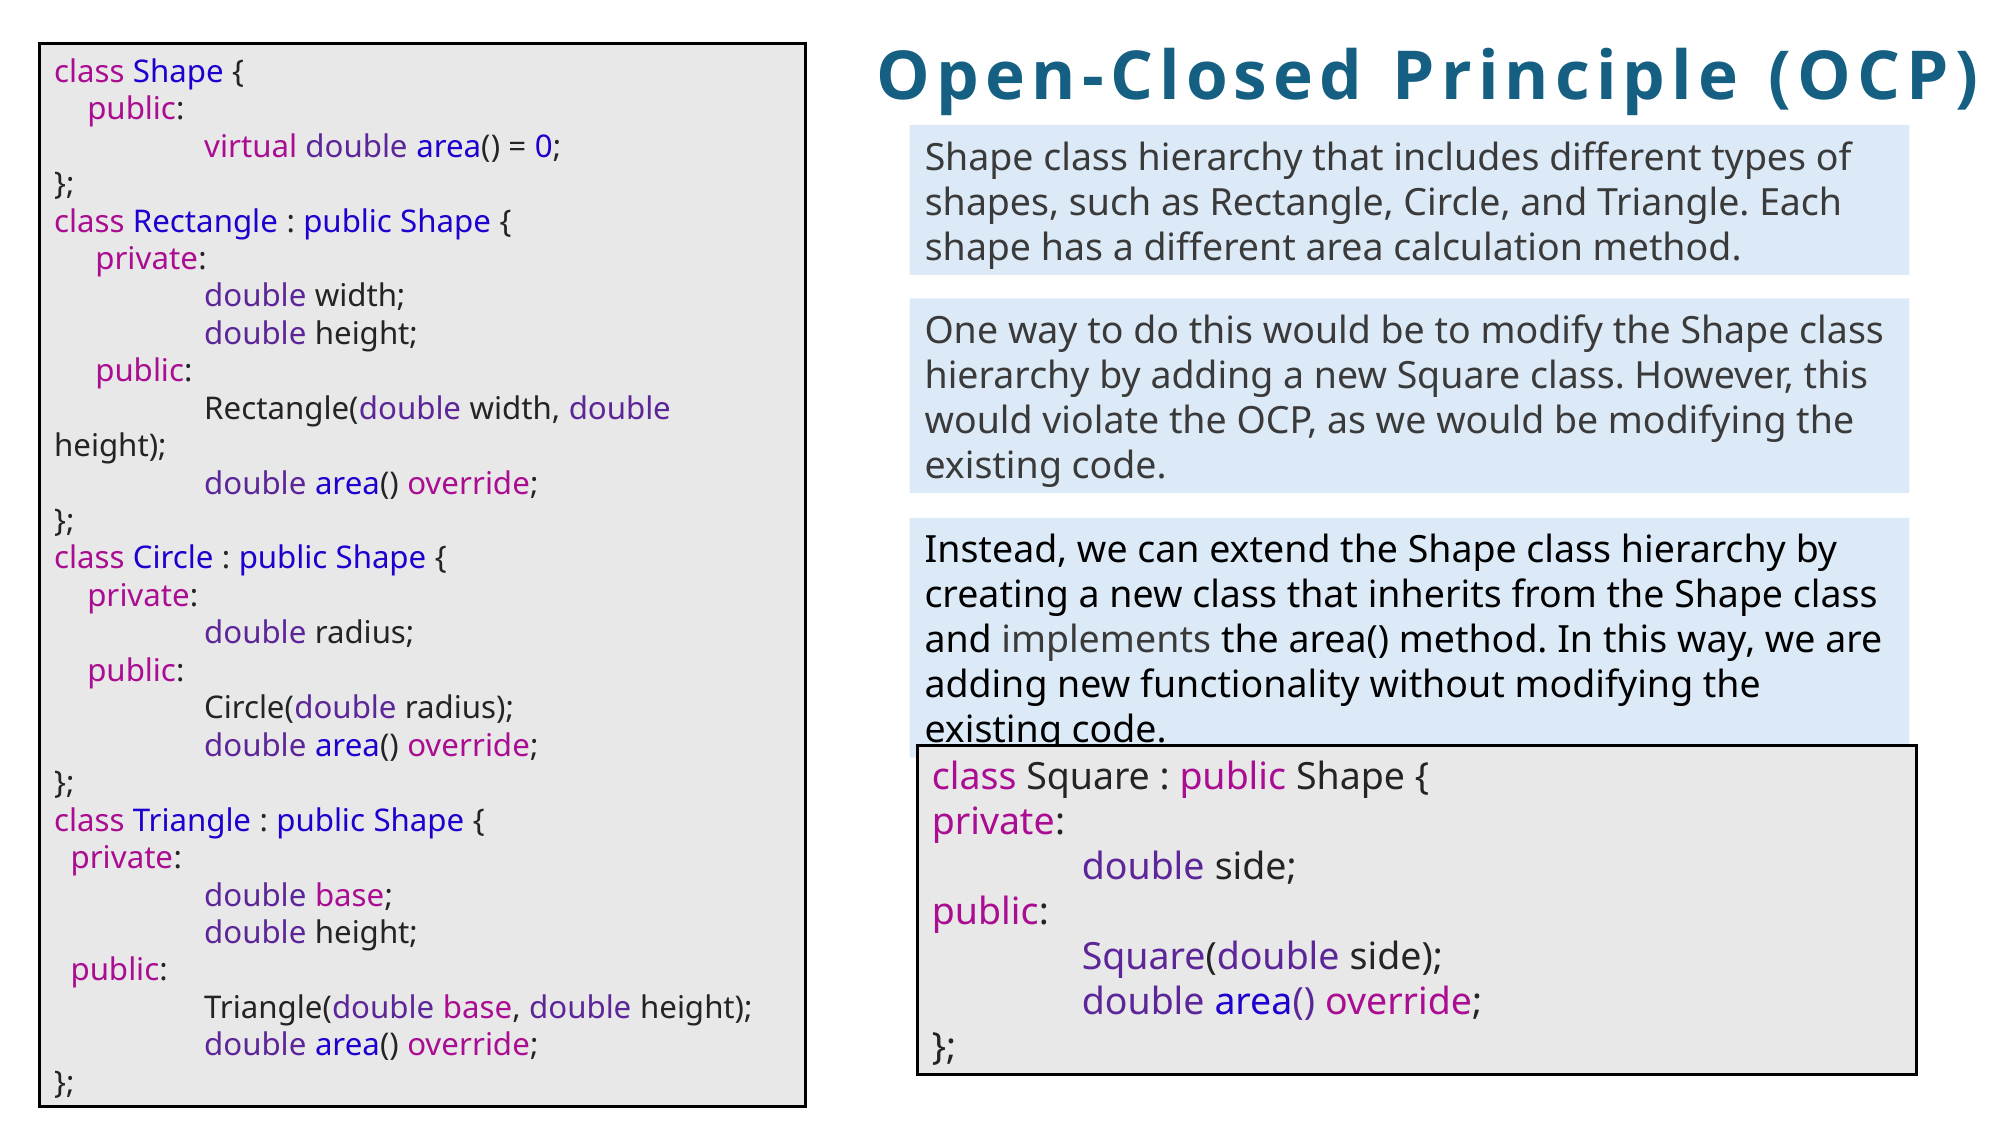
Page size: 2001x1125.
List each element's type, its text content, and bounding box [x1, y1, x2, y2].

title Open-Closed Principle (OCP) [861, 0, 2000, 218]
text_box One way to do this would be to modify the Shape class hierarchy by adding a new Square class. However, this would violate the OCP, as we would be modifying the existing code. [909, 298, 1910, 493]
text_box Shape class hierarchy that includes different types of shapes, such as Rectangle, Circle, and Triangle. Each shape has a different area calculation method. [909, 124, 1910, 275]
text_box class Shape { public: virtual double area() = 0; }; class Rectangle : public Shape { private: double width; double height; public: Rectangle(double width, double height); double area() override; }; class Circle : public Shape { private: double radius; public: Circle(double radius); double area() override; }; class Triangle : public Shape { private: double base; double height; public: Triangle(double base, double height); double area() override; }; [38, 42, 807, 1108]
text_box class Square : public Shape { private: double side; public: Square(double side); double area() override; }; [916, 744, 1918, 1076]
text_box Instead, we can extend the Shape class hierarchy by creating a new class that inherits from the Shape class and implements the area() method. In this way, we are adding new functionality without modifying the existing code. [909, 517, 1910, 758]
